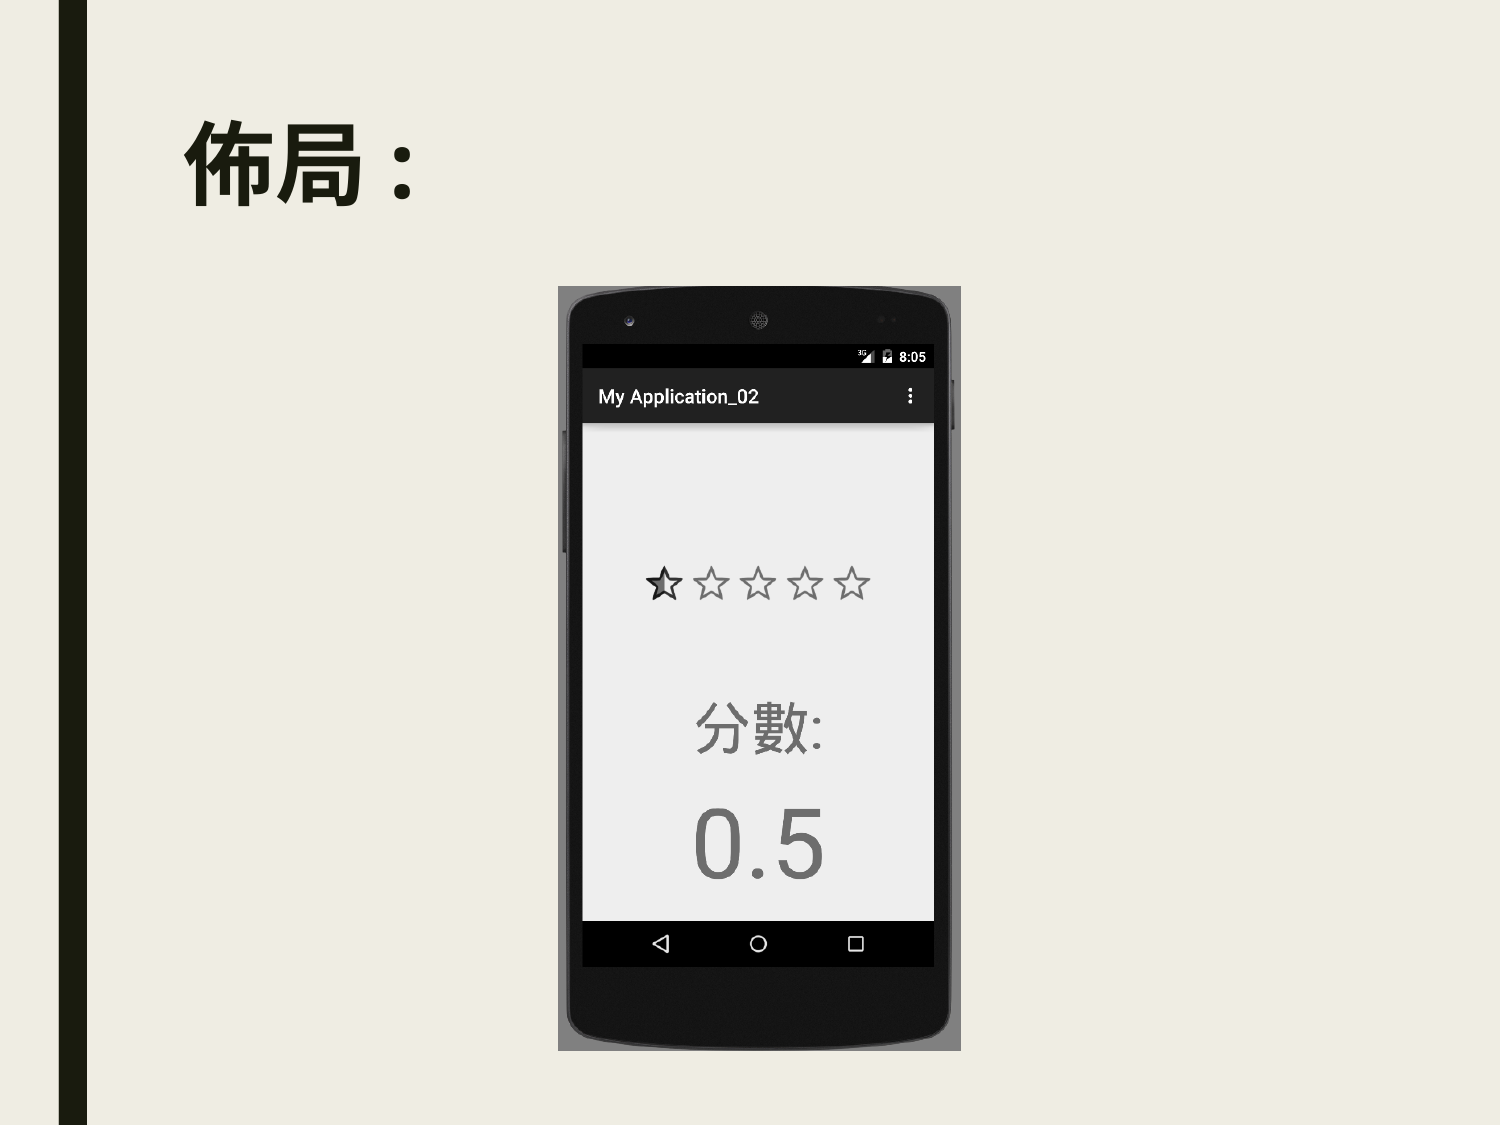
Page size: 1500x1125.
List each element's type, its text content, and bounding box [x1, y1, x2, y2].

title 佈局: [168, 112, 1351, 357]
picture [558, 286, 961, 1052]
